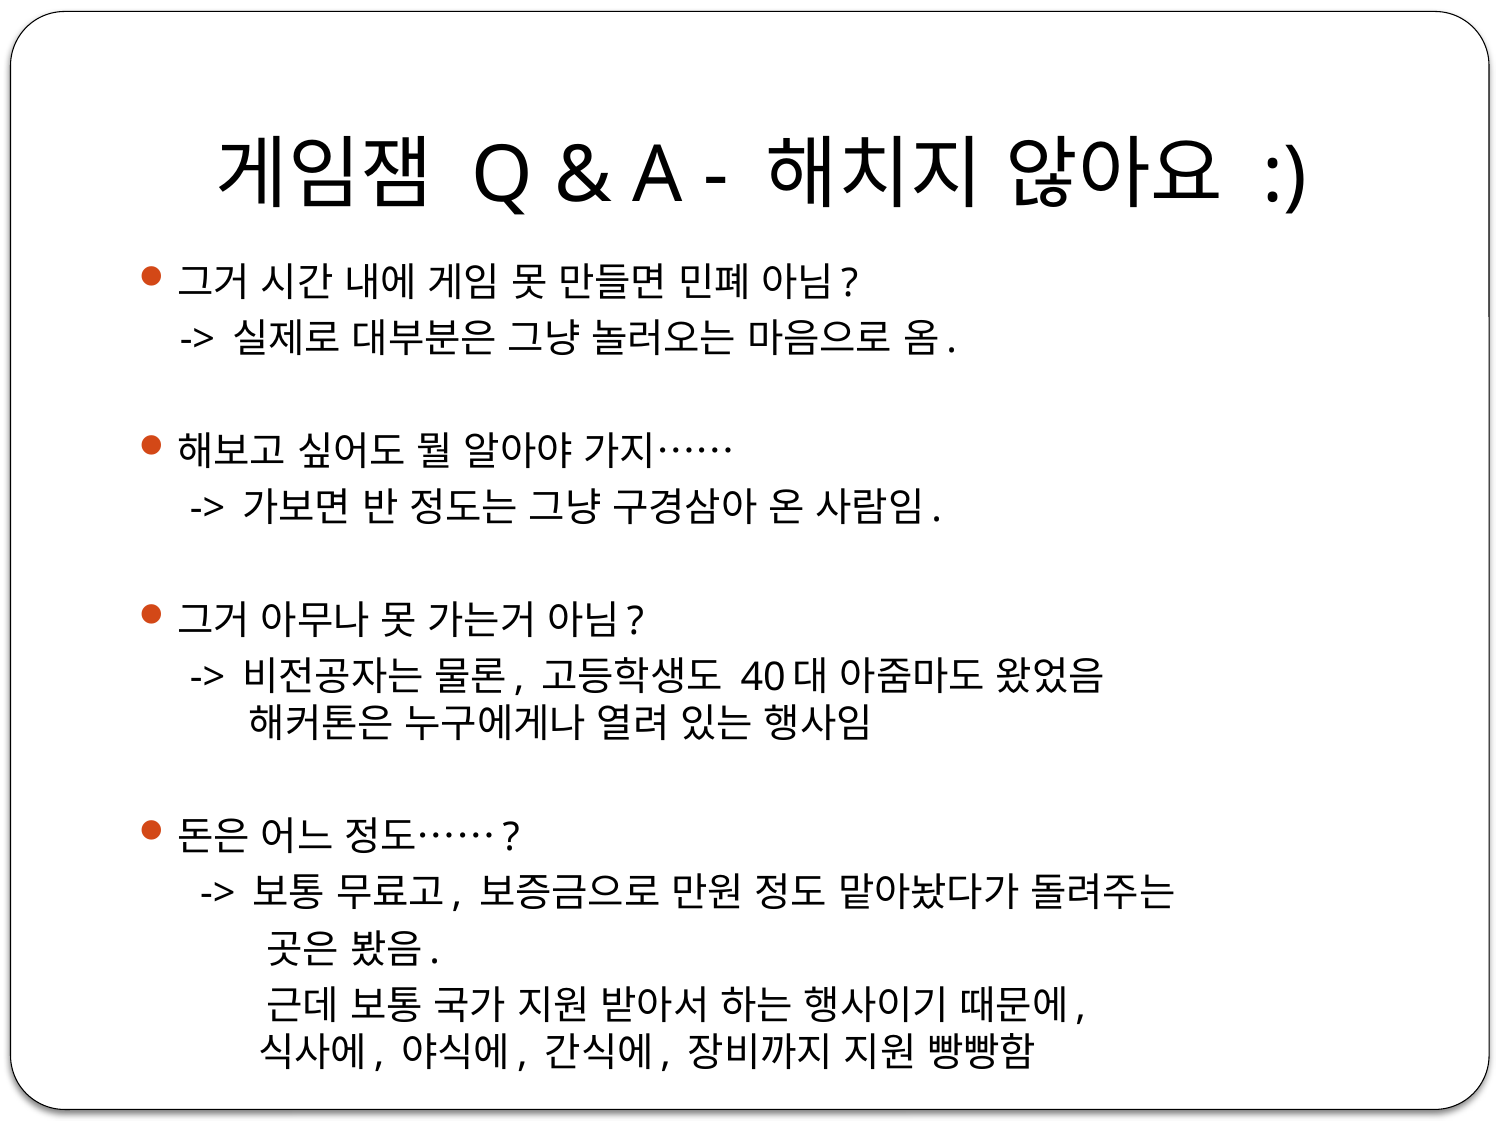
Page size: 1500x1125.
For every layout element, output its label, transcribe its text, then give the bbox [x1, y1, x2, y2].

title 게임잼 Q & A - 해치지 않아요 :) [123, 45, 1399, 233]
list 그거 시간 내에 게임 못 만들면 민폐 아님? -> 실제로 대부분은 그냥 놀러오는 마음으로 옴. 해보고 싶어도 뭘 알아야 가지…… -> 가보면 반 정도는 그냥 구경삼아 온 사람임. 그거 아무나 못 가는거 아님? -> 비전공자는 물론, 고등학생도 40대 아줌마도 왔었음 해커톤은 누구에게나 열려 있는 행사임 돈은 어느 정도……? -> 보통 무료고, 보증금으로 만원 정도 맡아놨다가 돌려주는 곳은 봤음. 근데 보통 국가 지원 받아서 하는 행사이기 때문에, 식사에, 야식에, 간식에, 장비까지 지원 빵빵함 [123, 249, 1399, 1083]
